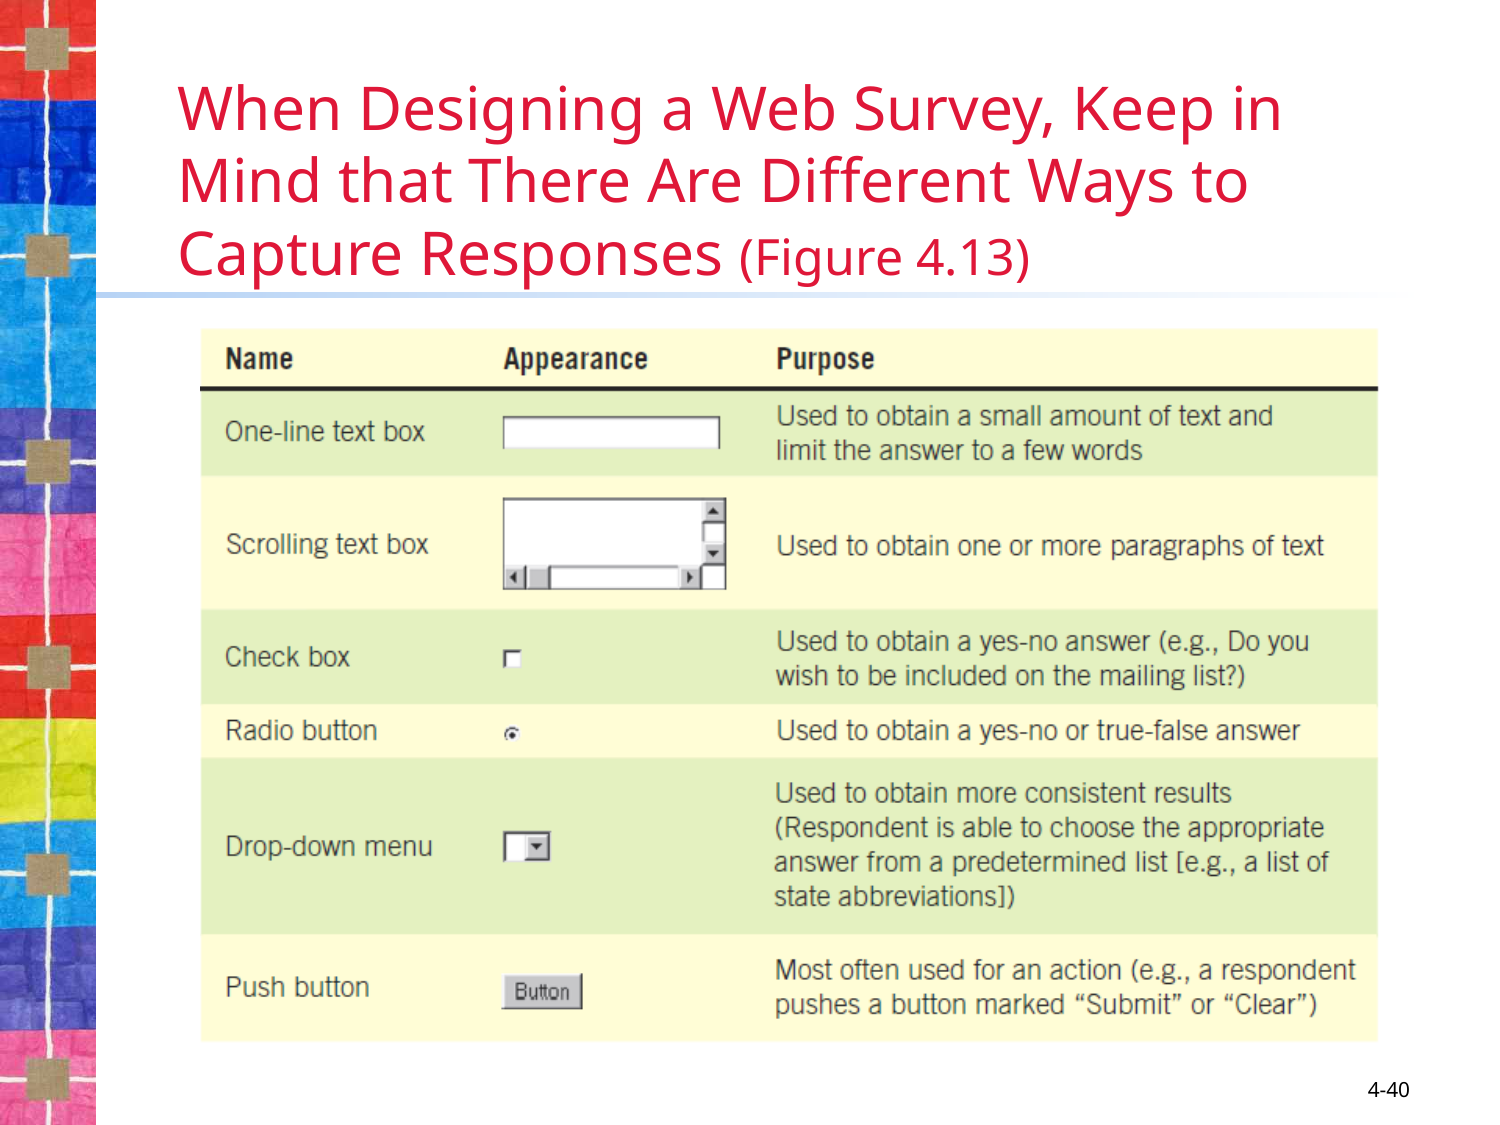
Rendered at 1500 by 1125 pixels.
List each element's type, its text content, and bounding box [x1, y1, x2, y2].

slide_number 4-40 [1112, 1037, 1426, 1113]
picture [199, 324, 1384, 1044]
picture [0, 0, 96, 1125]
title When Designing a Web Survey, Keep in Mind that There Are Different Ways to Capture Responses (Figure 4.13) [162, 62, 1455, 250]
